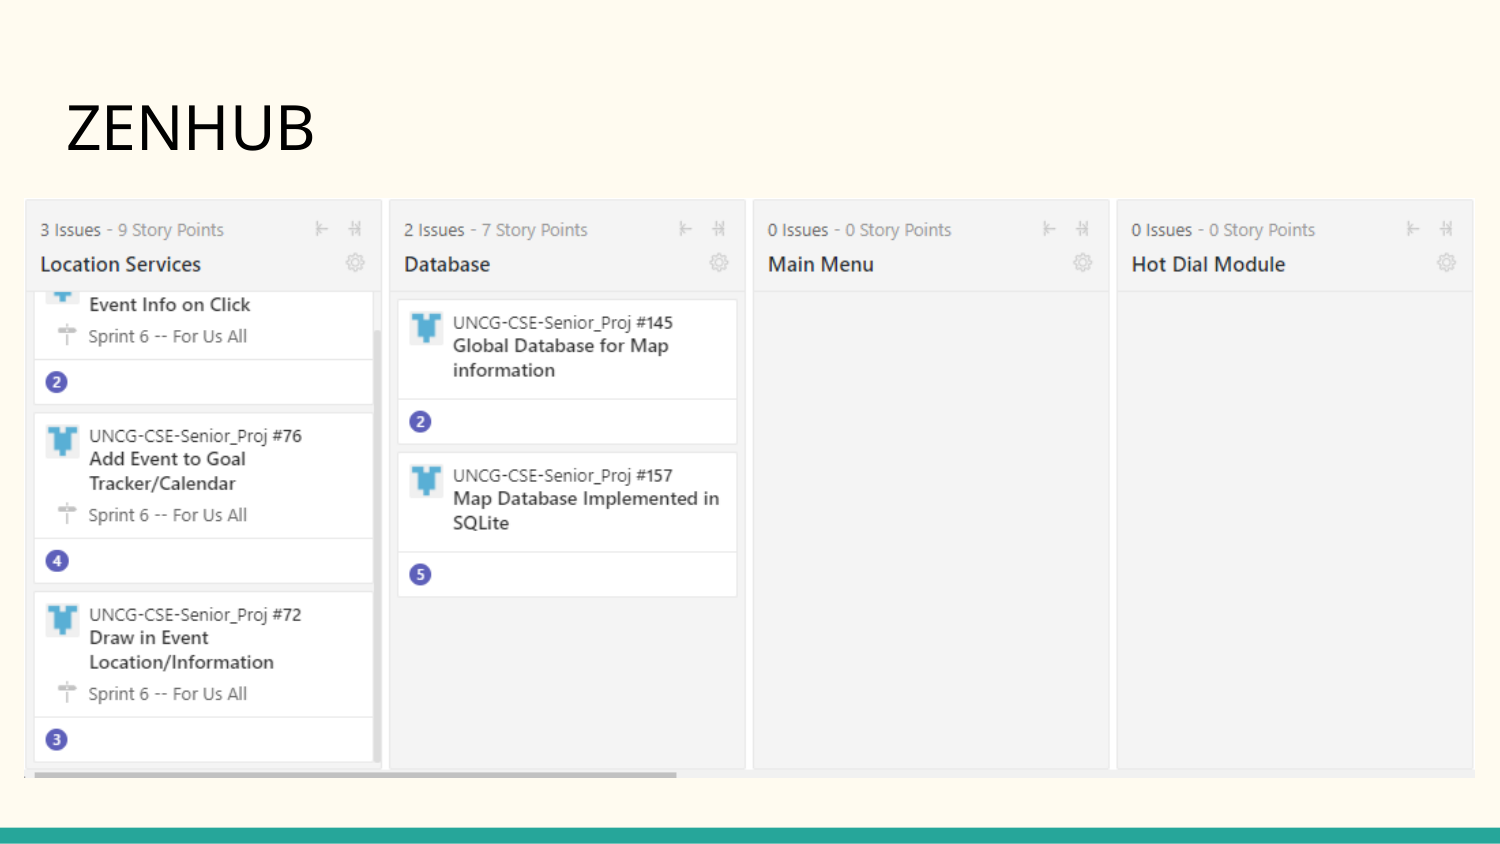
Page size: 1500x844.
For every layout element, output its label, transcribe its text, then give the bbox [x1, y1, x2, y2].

picture [24, 198, 1476, 778]
title ZENHUB [51, 72, 1449, 174]
